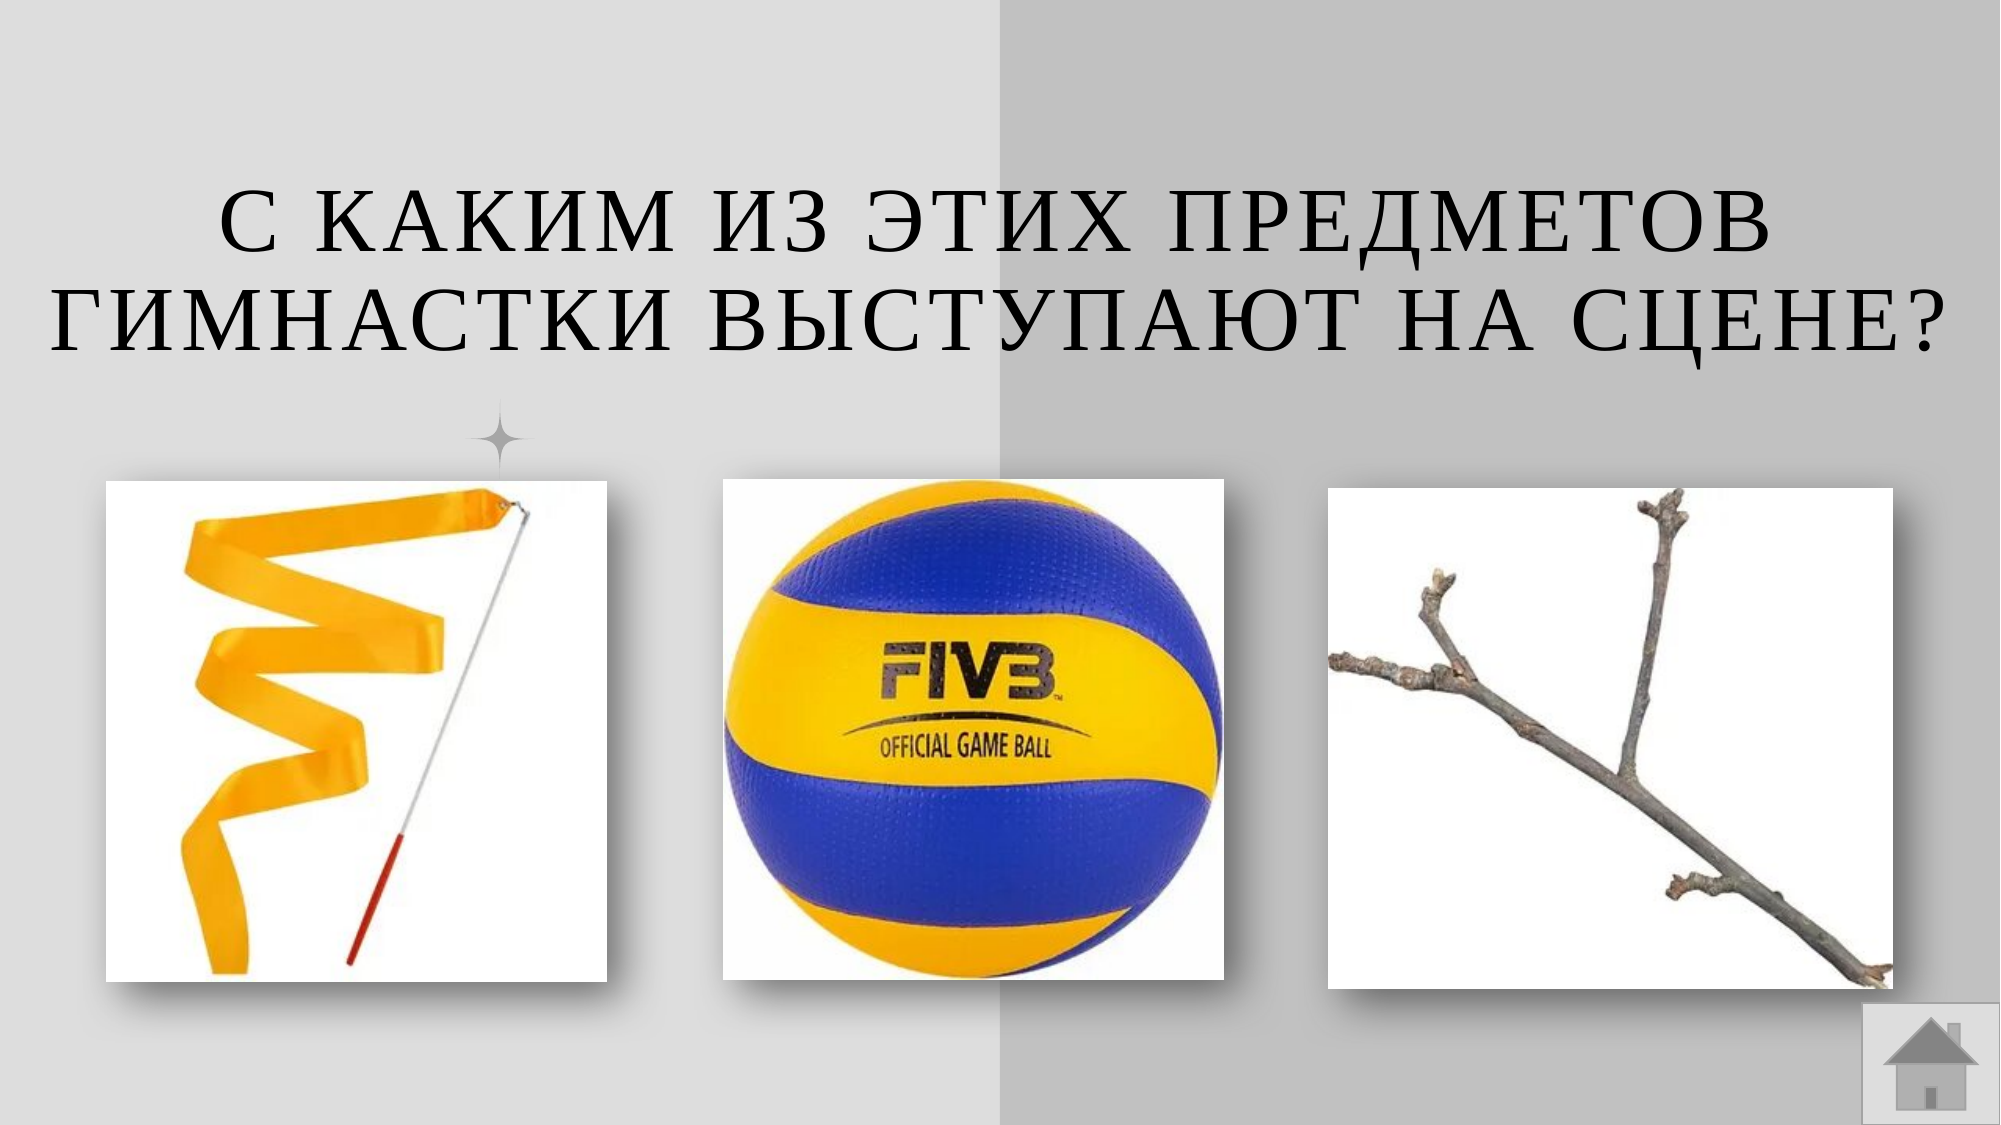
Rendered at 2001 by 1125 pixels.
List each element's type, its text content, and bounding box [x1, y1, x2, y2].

title С каким из этих предметов гимнастки выступают на сцене? [0, 0, 2000, 378]
picture [1328, 488, 1893, 989]
picture [723, 479, 1224, 980]
picture [106, 481, 607, 983]
text_box [1861, 1002, 2000, 1125]
